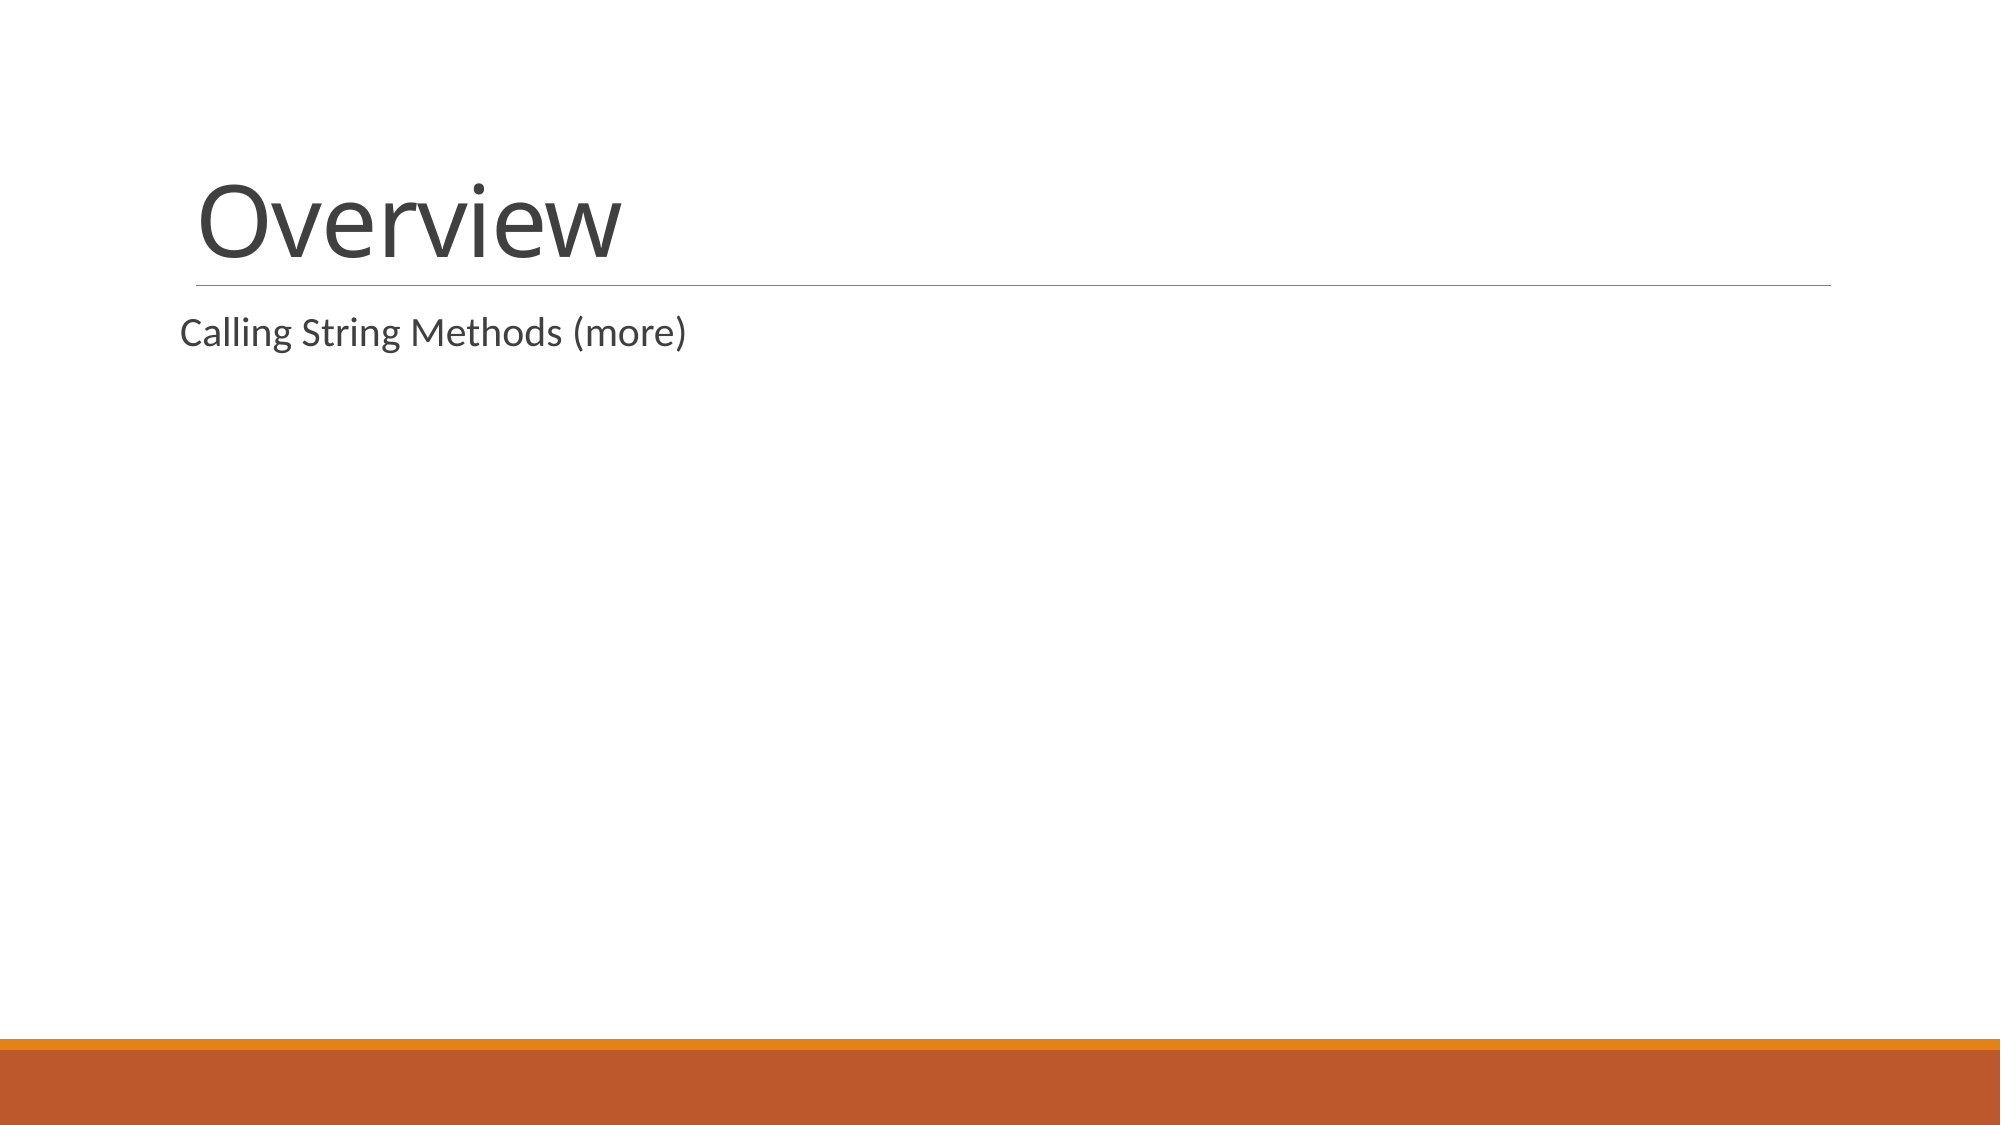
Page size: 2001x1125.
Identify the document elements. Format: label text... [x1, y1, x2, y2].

title Overview [180, 47, 1830, 285]
list Calling String Methods (more) [180, 302, 1830, 963]
